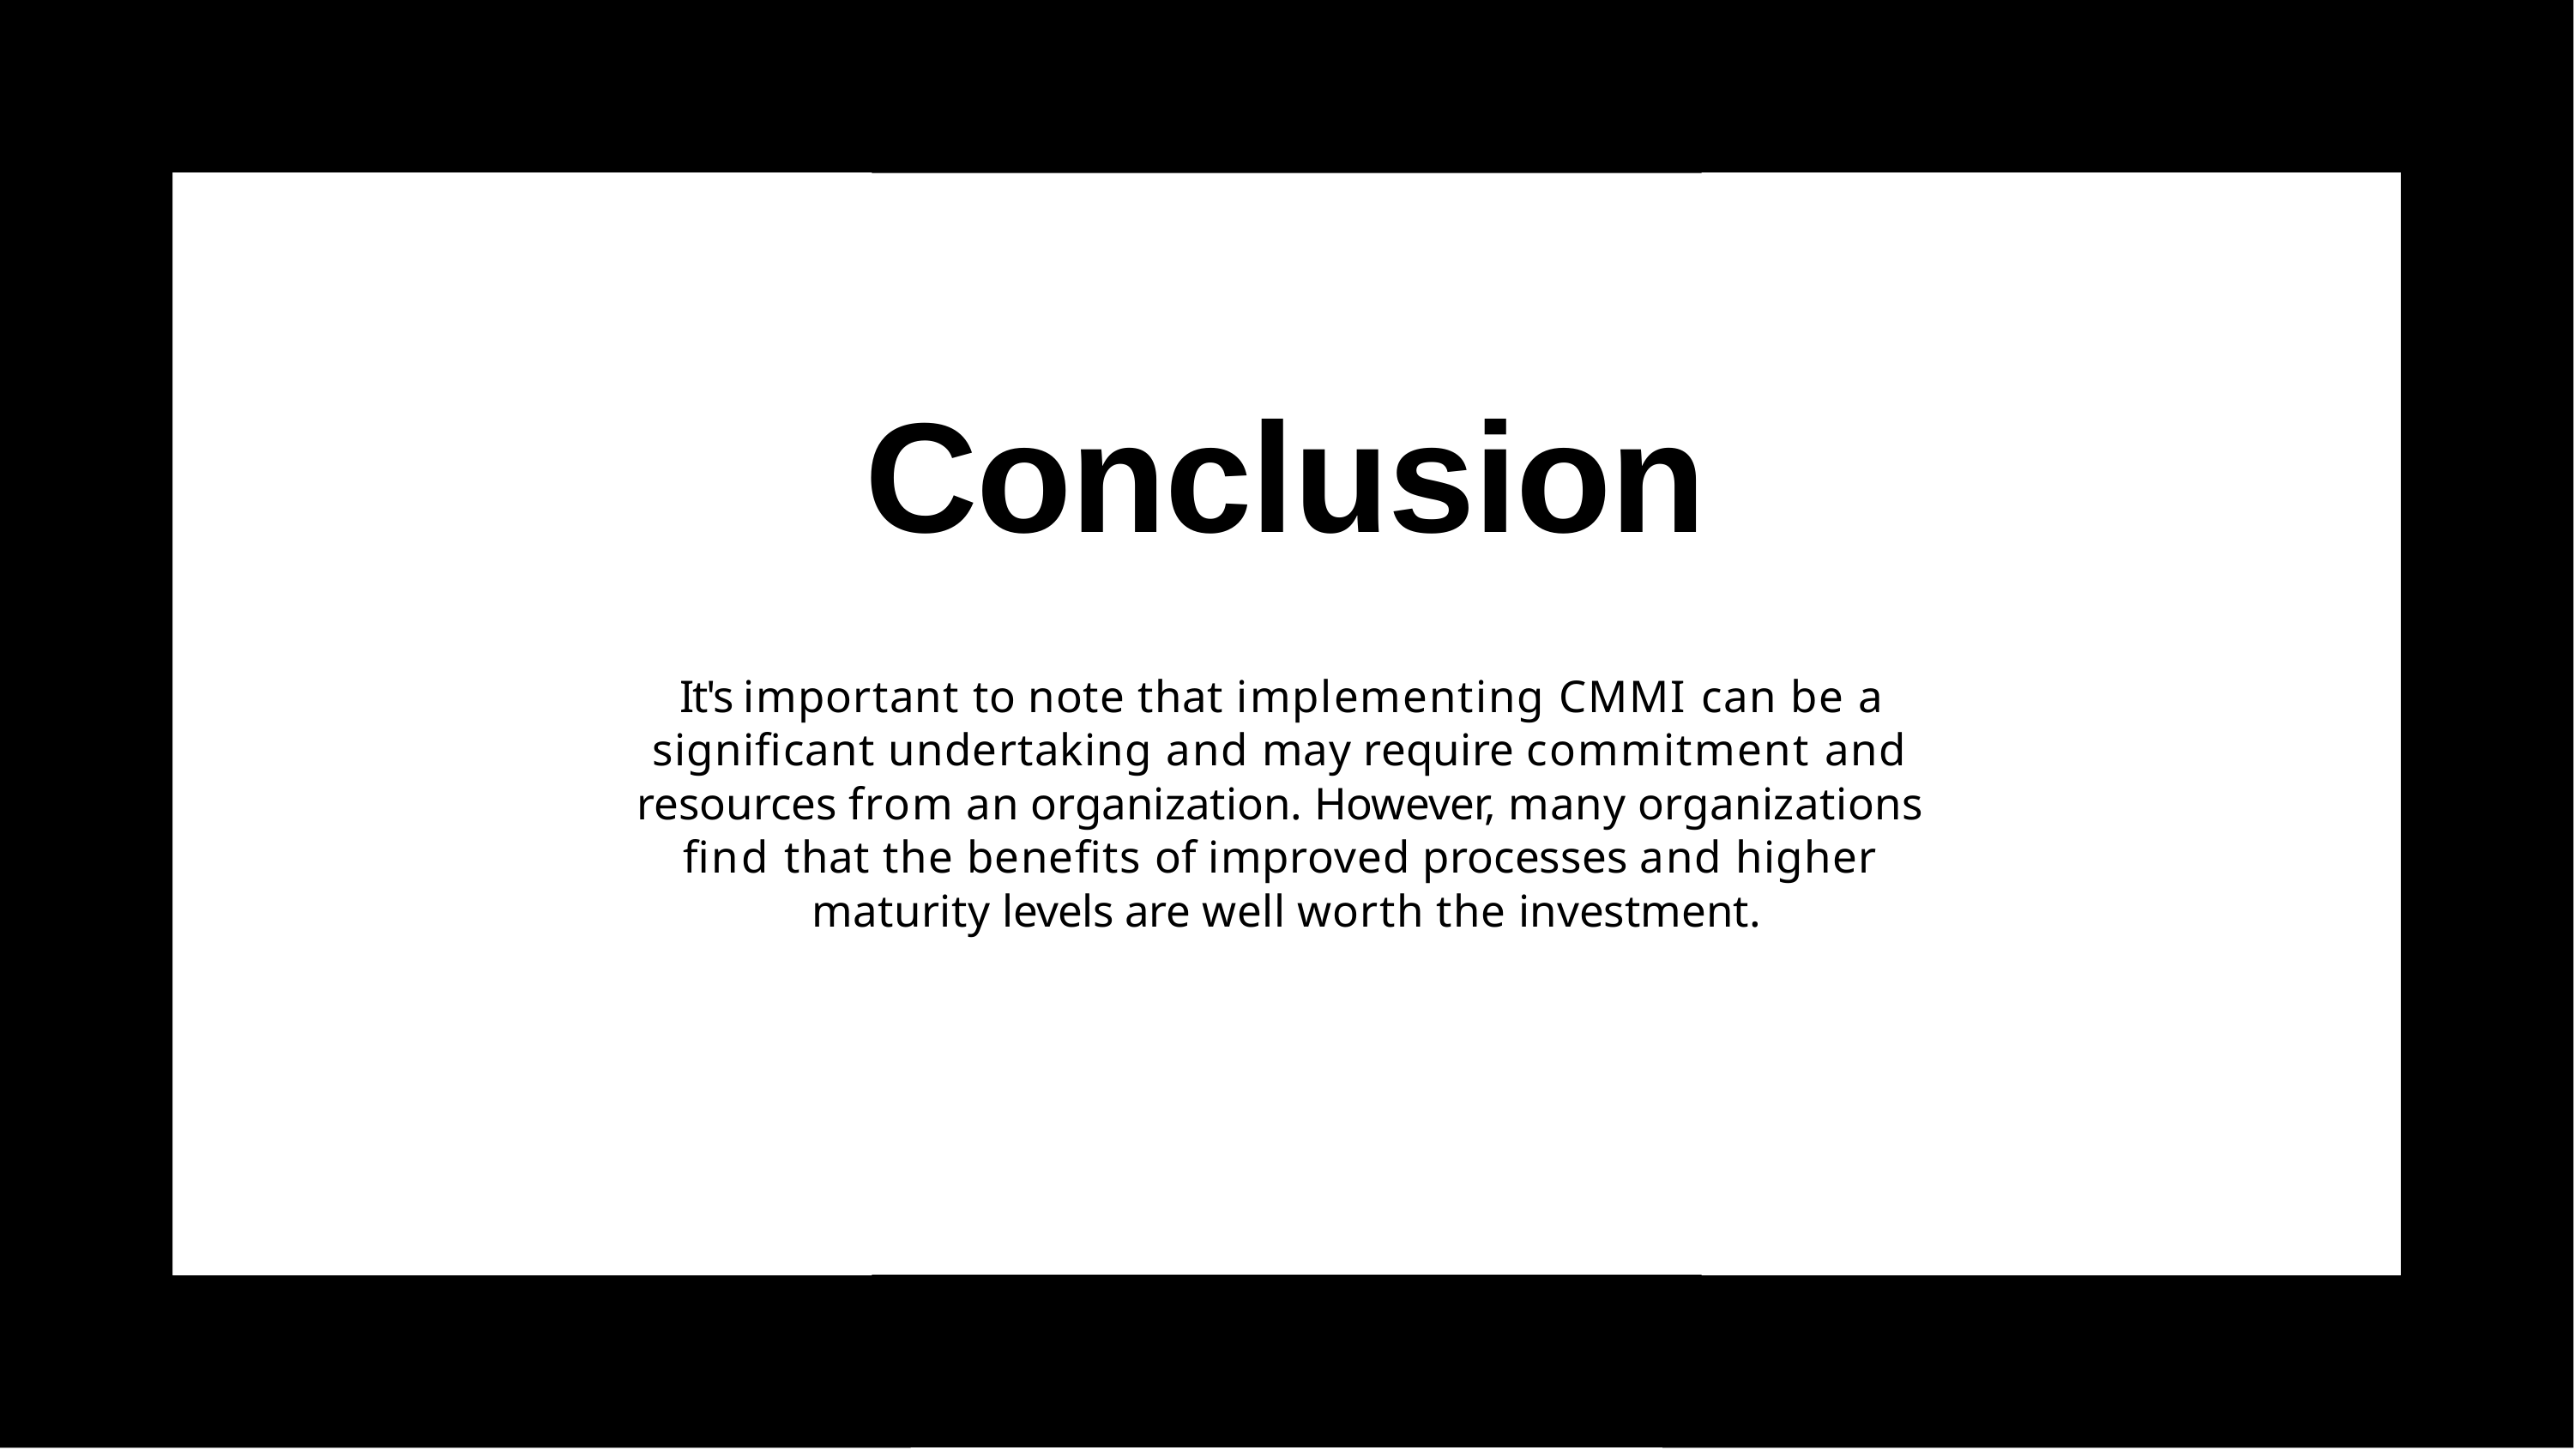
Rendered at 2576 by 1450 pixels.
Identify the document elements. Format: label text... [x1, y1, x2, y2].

text_box [872, 1274, 1702, 1447]
title Conclusion [863, 373, 1709, 618]
text_box It's important to note that implementing CMMI can be a signiﬁcant undertaking and may require commitment and resources from an organization. However, many organizations ﬁnd that the beneﬁts of improved processes and higher maturity levels are well worth the investment. [599, 666, 1973, 936]
text_box [1662, 0, 2573, 1448]
text_box [0, 0, 1702, 1448]
